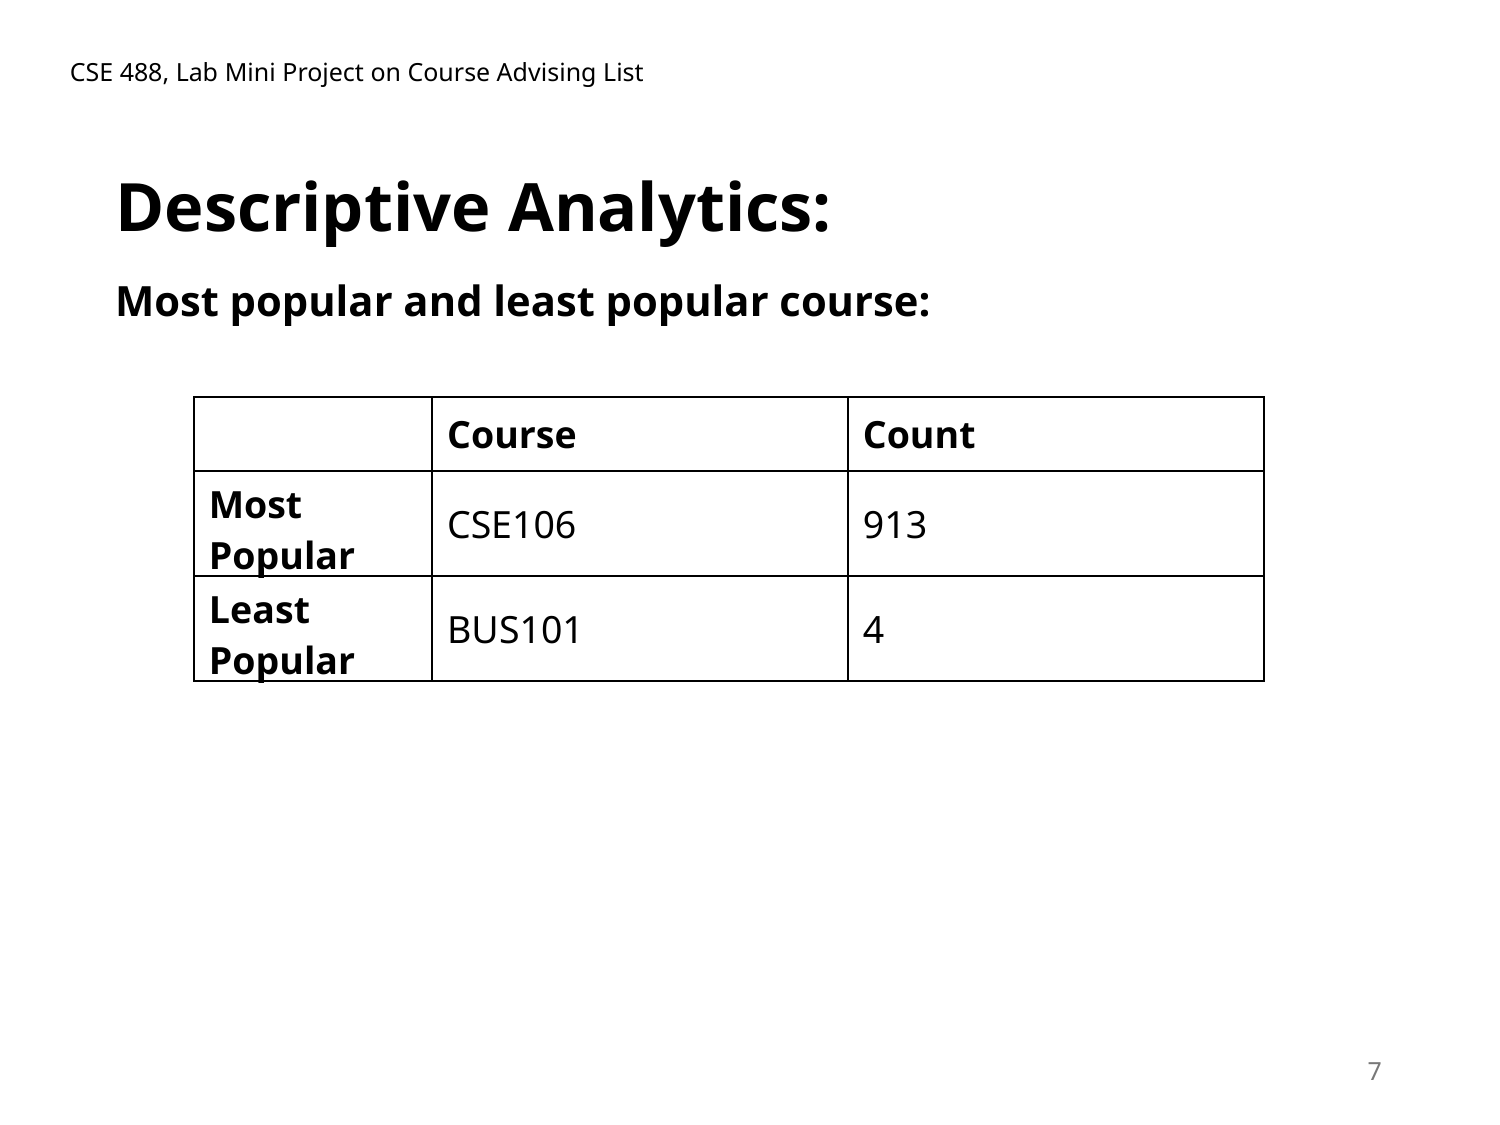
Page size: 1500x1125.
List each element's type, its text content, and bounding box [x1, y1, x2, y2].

table_header [195, 398, 431, 470]
table_cell BUS101 [433, 577, 847, 680]
table_cell Most Popular [195, 472, 431, 575]
table_header Course [433, 398, 847, 470]
table_header Count [849, 398, 1263, 470]
text_box Descriptive Analytics: [100, 157, 1283, 217]
slide_number 7 [1059, 1042, 1397, 1103]
table_cell CSE106 [433, 472, 847, 575]
text_box Most popular and least popular course: [100, 217, 1358, 332]
table_cell 913 [849, 472, 1263, 575]
text_box CSE 488, Lab Mini Project on Course Advising List [55, 48, 869, 124]
table_cell Least Popular [195, 577, 431, 680]
table_cell 4 [849, 577, 1263, 680]
